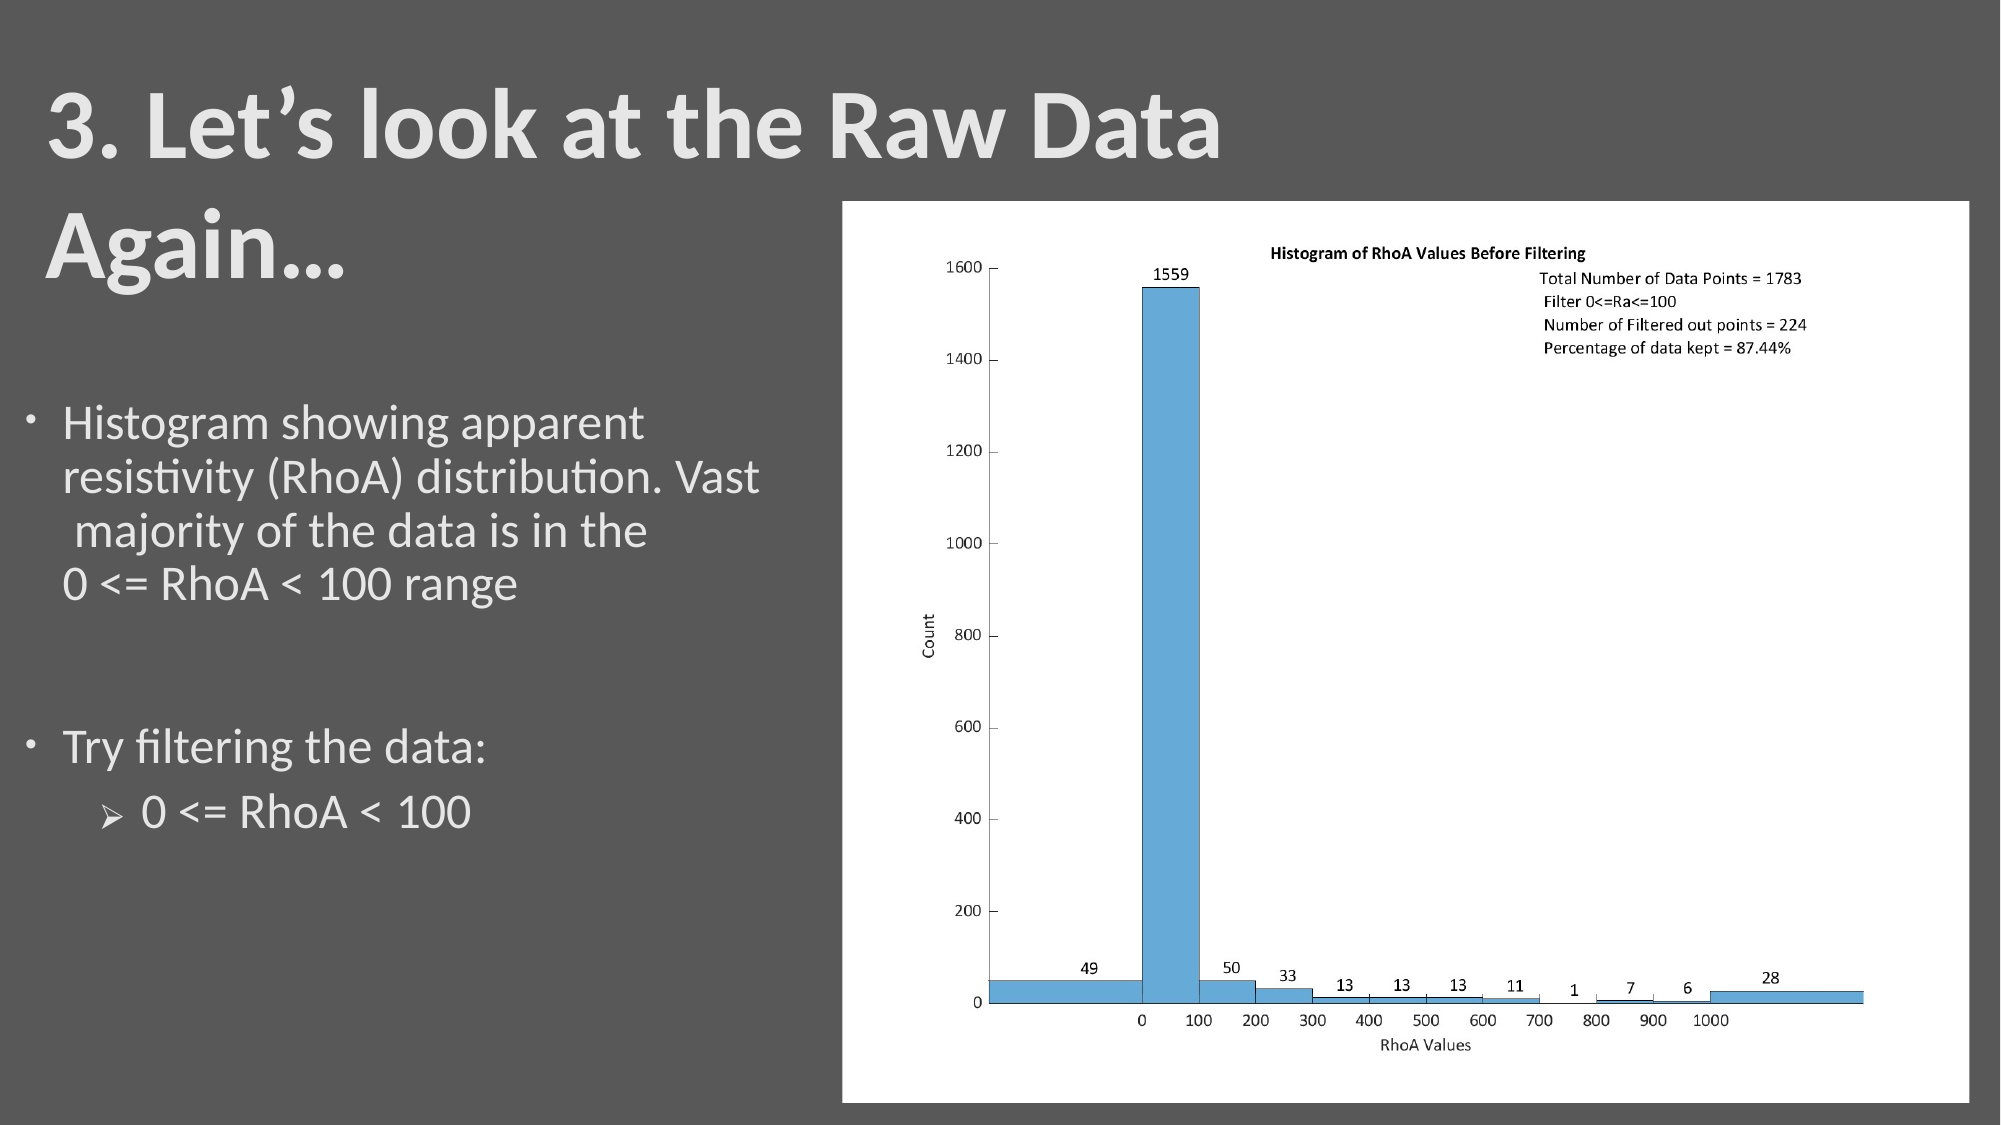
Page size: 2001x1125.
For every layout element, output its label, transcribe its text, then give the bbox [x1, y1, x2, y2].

title 3. Let’s look at the Raw Data Again… [43, 56, 1397, 299]
text_box Histogram showing apparent resistivity (RhoA) distribution. Vast majority of the data is in the 0 <= RhoA < 100 range Try filtering the data: ⮚ 0 <= RhoA < 100 [23, 386, 769, 839]
text_box [842, 201, 1970, 1103]
